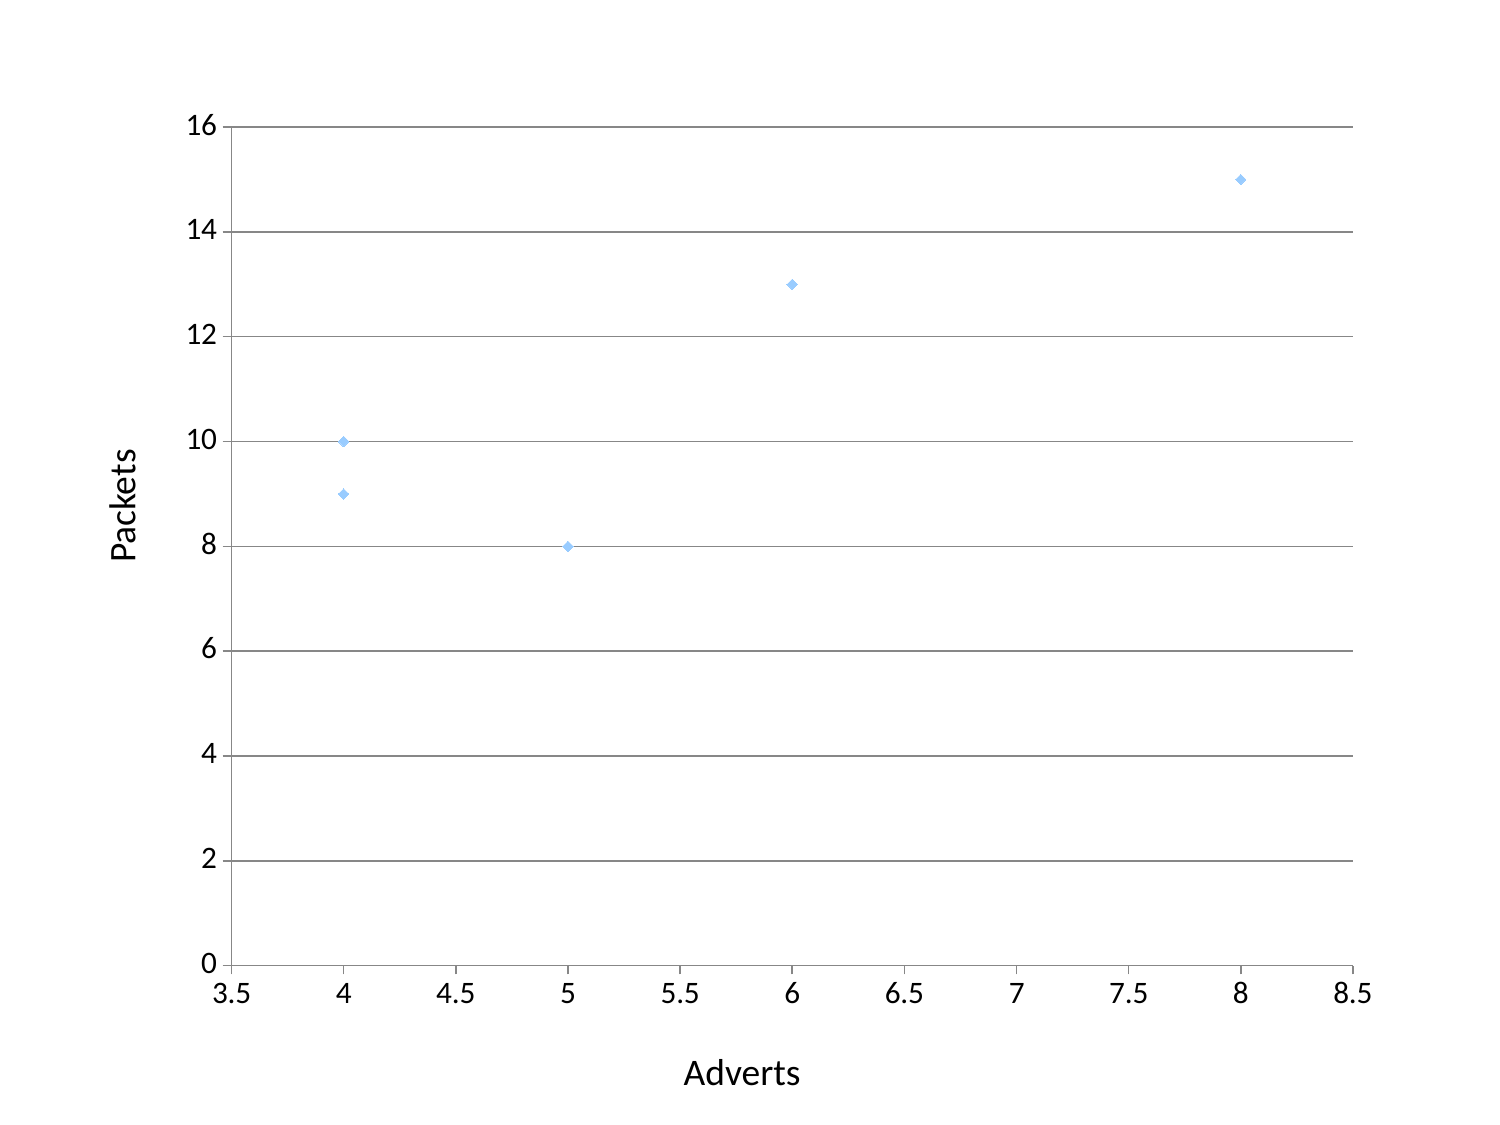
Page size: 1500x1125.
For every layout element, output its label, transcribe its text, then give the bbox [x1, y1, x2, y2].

chart [160, 92, 1398, 1031]
text_box Adverts [669, 1040, 816, 1101]
text_box Packets [90, 434, 151, 578]
